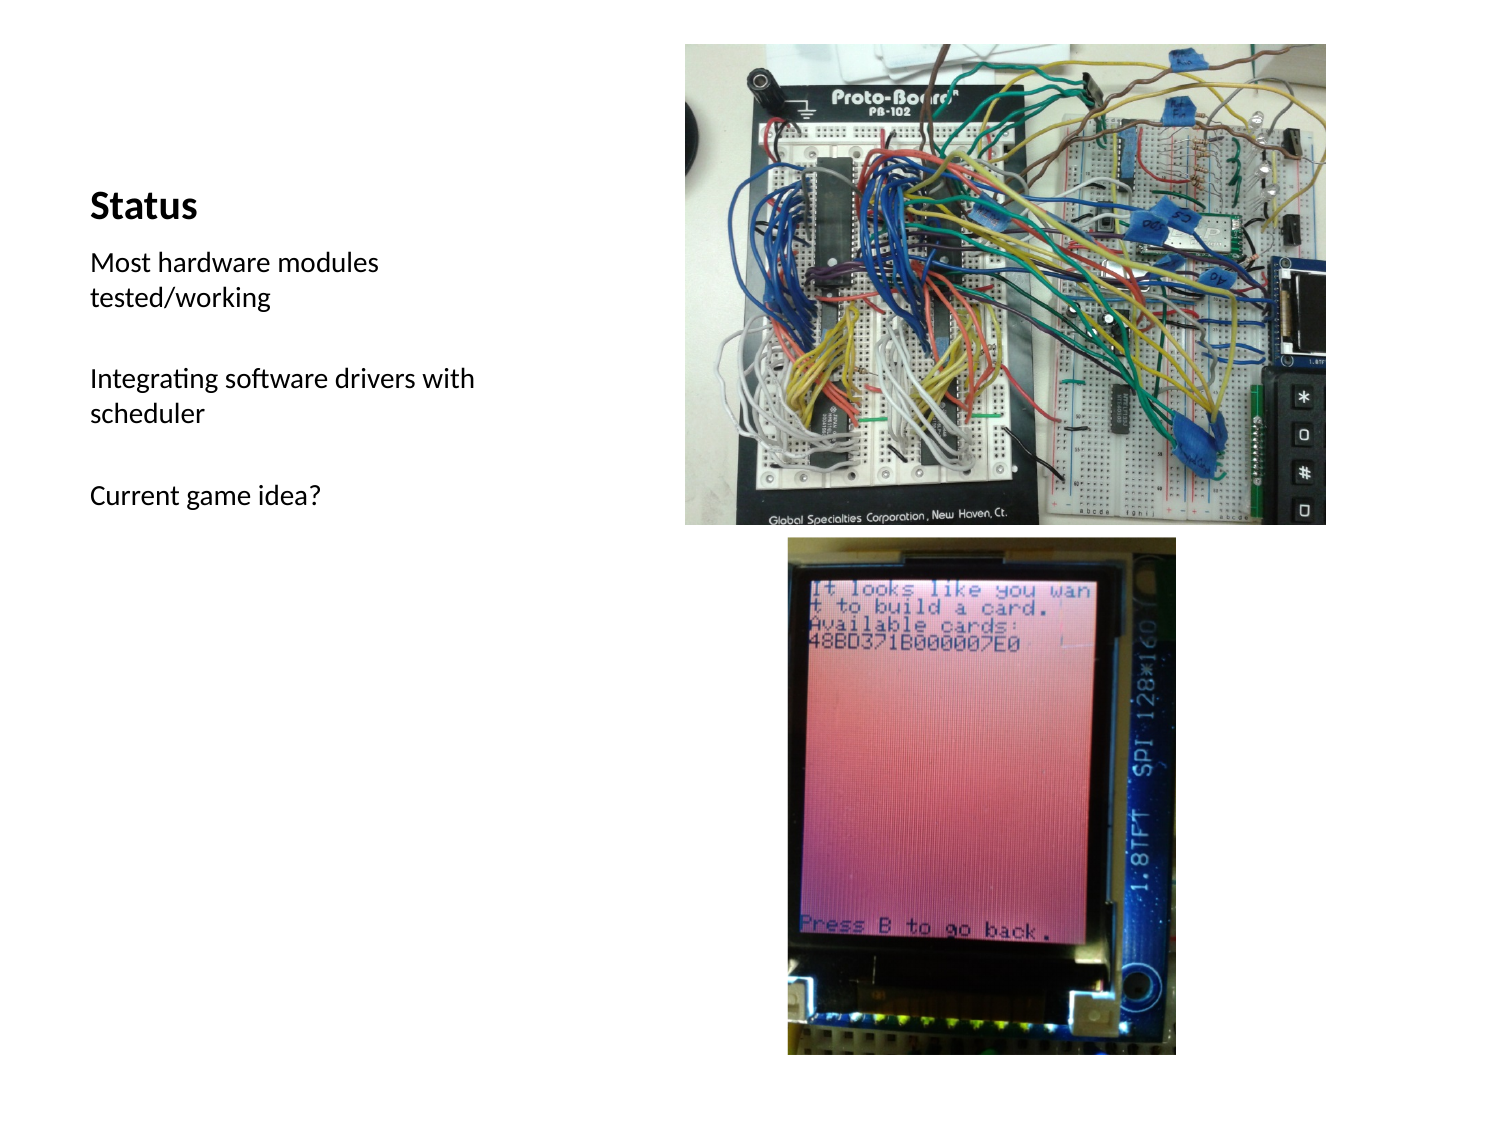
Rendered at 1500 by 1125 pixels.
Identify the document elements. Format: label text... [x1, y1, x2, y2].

title Status [75, 44, 569, 235]
picture [722, 538, 1240, 1054]
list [685, 44, 1326, 526]
list Most hardware modules tested/working Integrating software drivers with scheduler Current game idea? [75, 235, 569, 1005]
